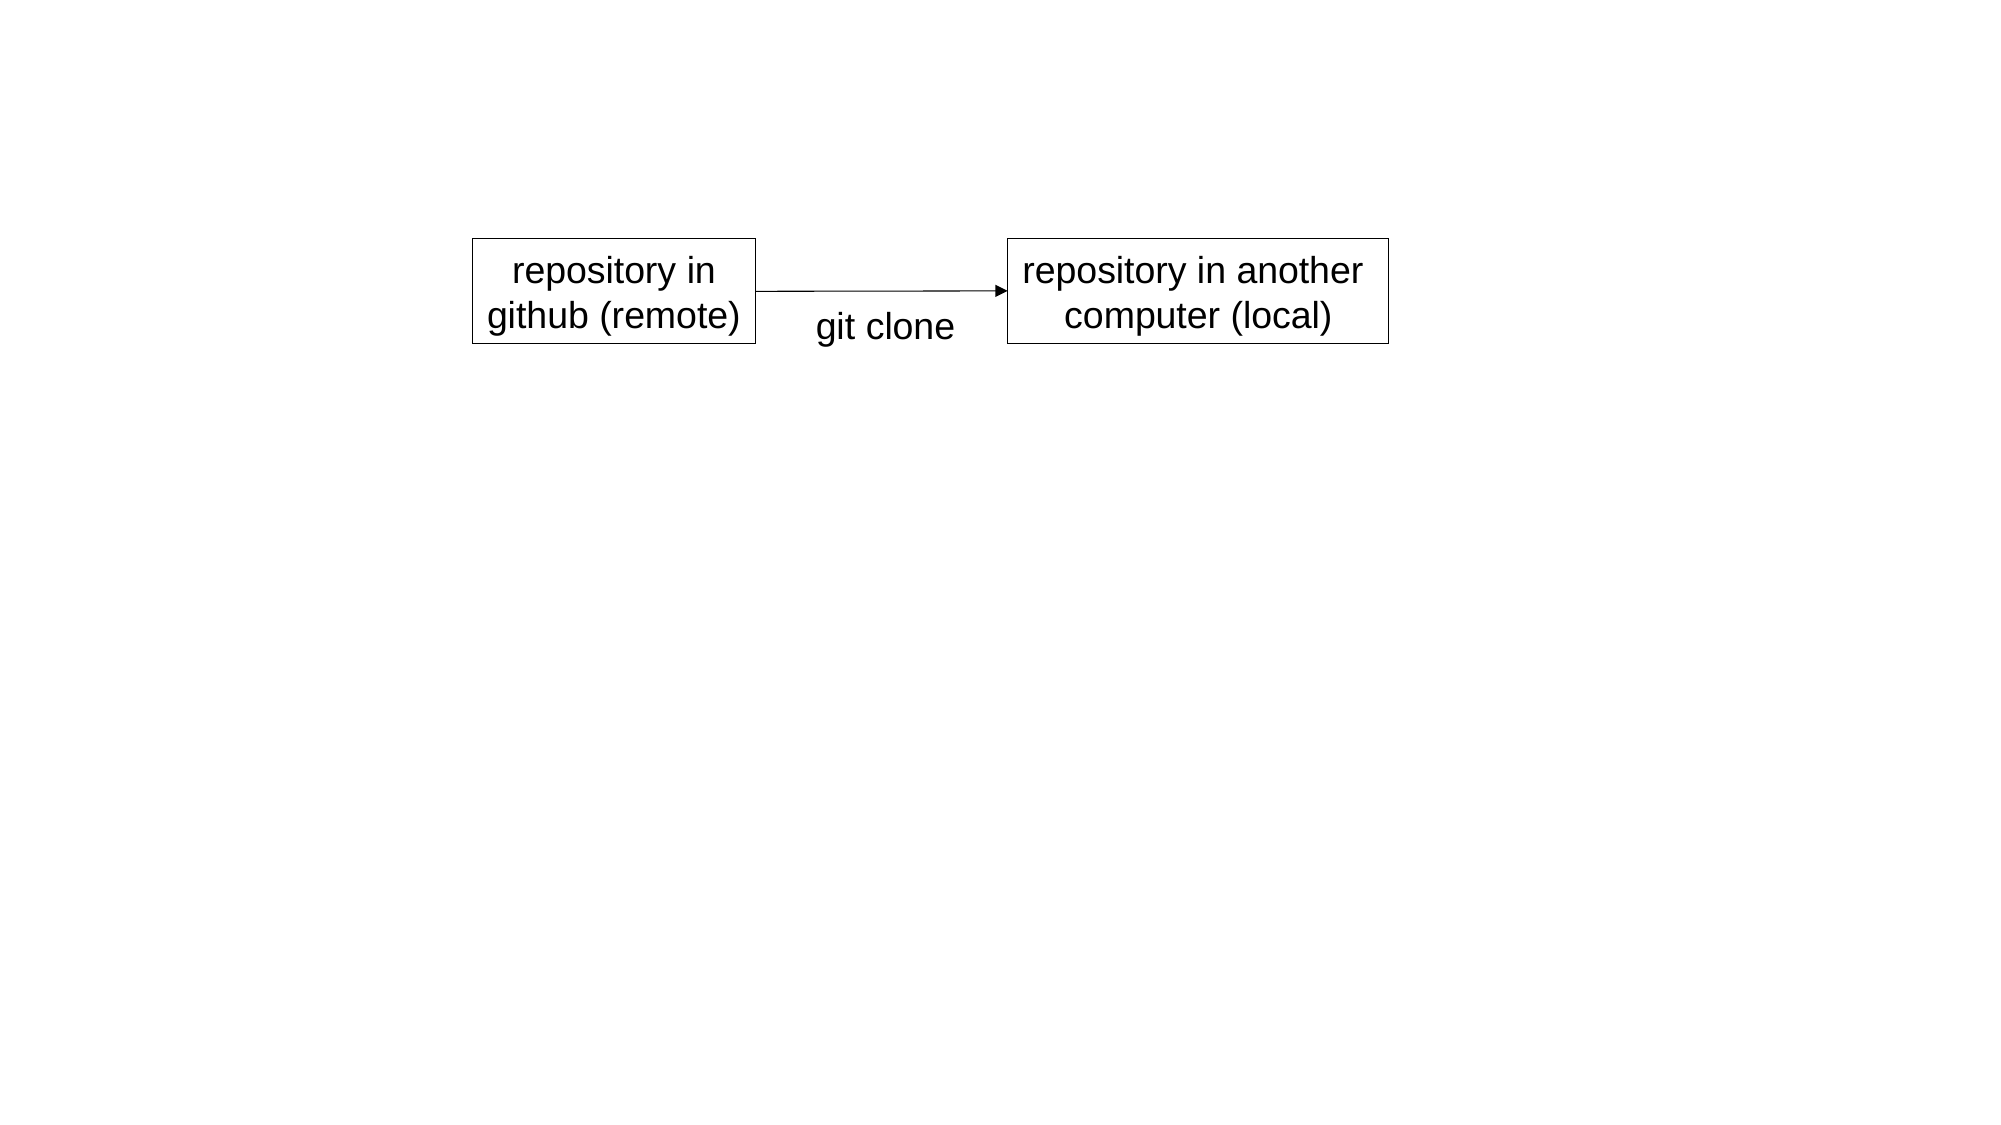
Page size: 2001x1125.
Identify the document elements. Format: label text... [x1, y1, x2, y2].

text_box repository in another computer (local) [1007, 238, 1389, 344]
text_box git clone [801, 294, 970, 355]
text_box repository in github (remote) [472, 238, 756, 344]
